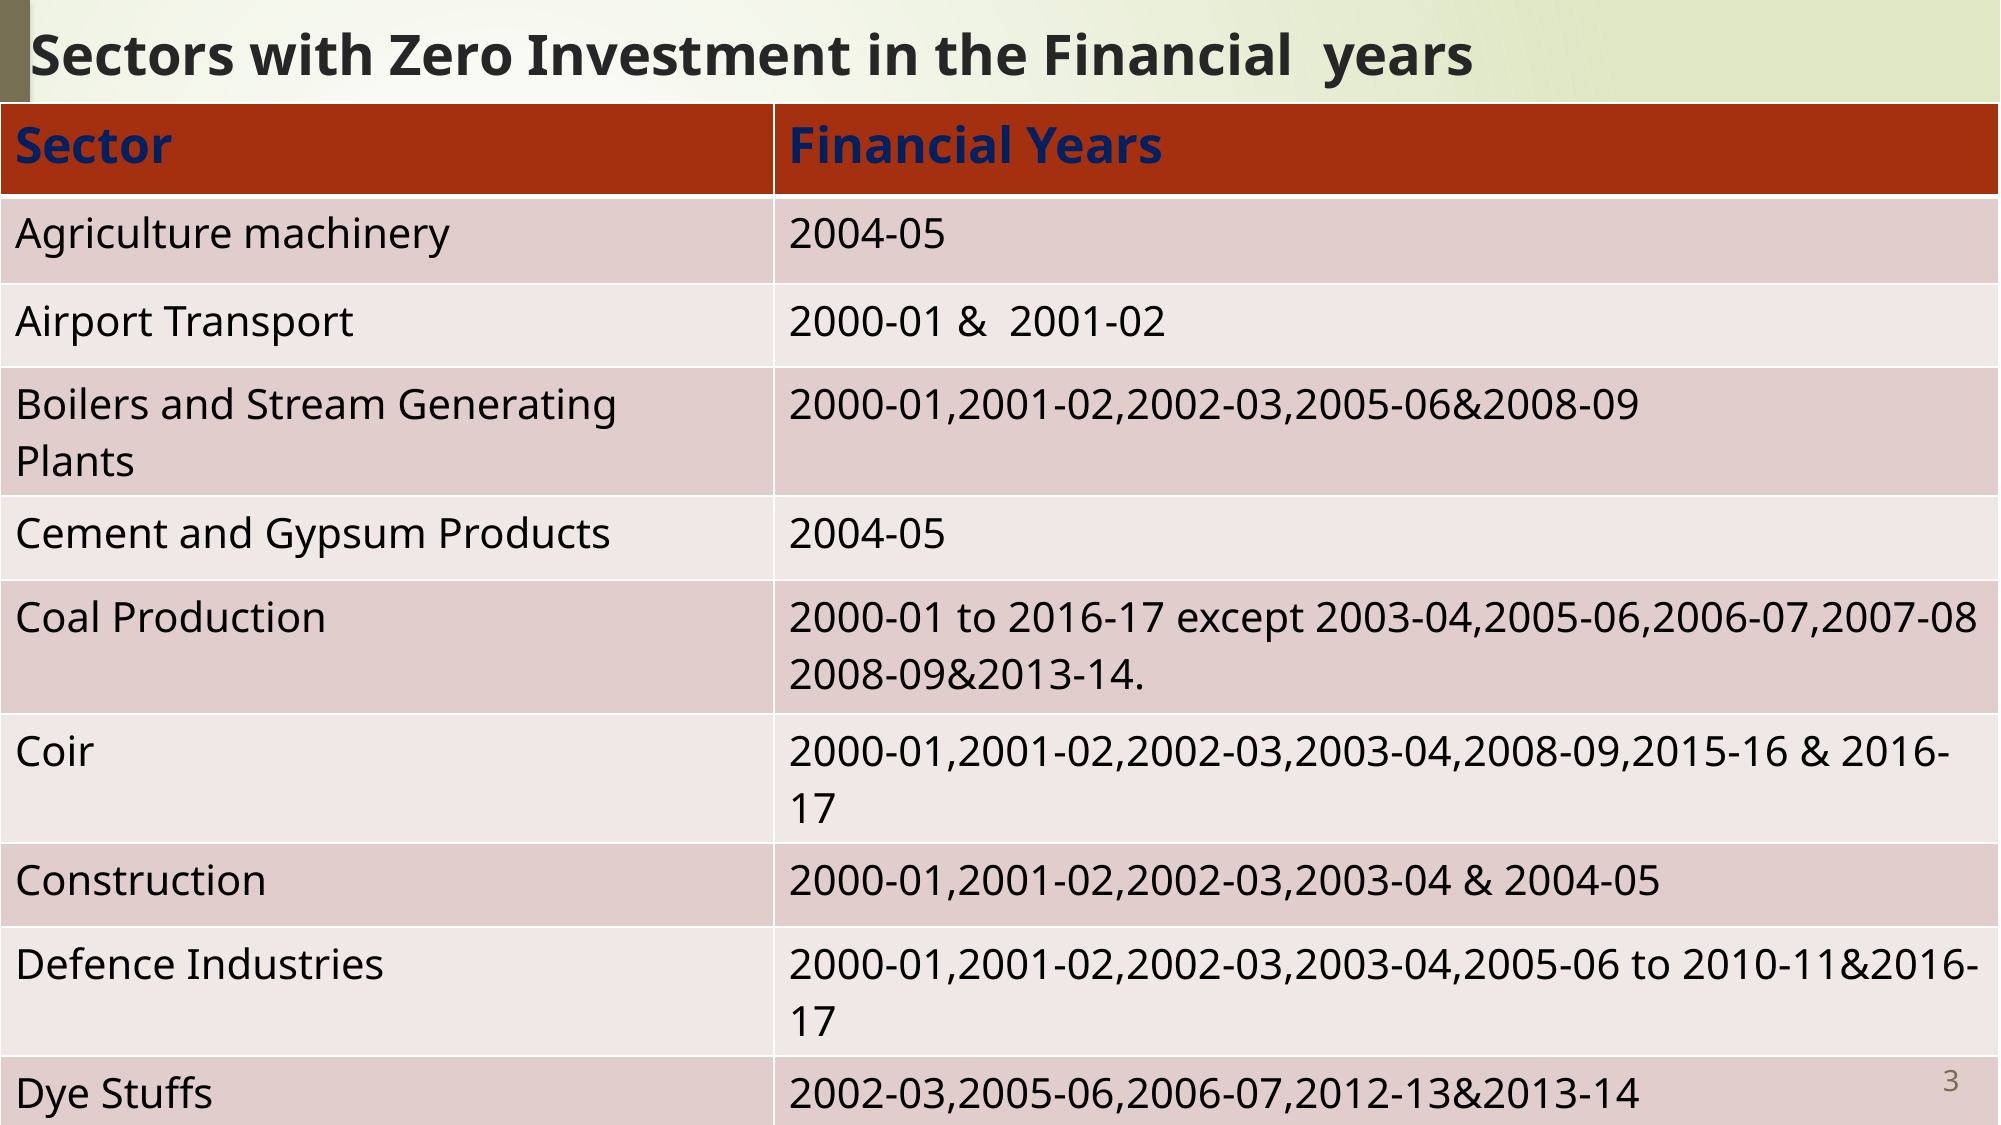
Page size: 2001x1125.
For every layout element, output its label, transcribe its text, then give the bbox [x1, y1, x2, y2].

table_header Sector [1, 104, 773, 194]
table_cell 2000-01 to 2016-17 except 2003-04,2005-06,2006-07,2007-08 2008-09&2013-14. [775, 581, 1998, 713]
table_cell Construction [1, 844, 773, 926]
table_cell 2000-01,2001-02,2002-03,2003-04 & 2004-05 [775, 844, 1998, 926]
table_cell 2002-03,2005-06,2006-07,2012-13&2013-14 [775, 1057, 1998, 1125]
table_cell Airport Transport [1, 285, 773, 366]
table_cell 2000-01 & 2001-02 [775, 285, 1998, 366]
table_cell 2000-01,2001-02,2002-03,2003-04,2008-09,2015-16 & 2016-17 [775, 715, 1998, 842]
table_cell Agriculture machinery [1, 199, 773, 283]
table_cell 2004-05 [775, 199, 1998, 283]
table_header Financial Years [775, 104, 1998, 194]
table_cell Defence Industries [1, 928, 773, 1055]
title Sectors with Zero Investment in the Financial years [15, 11, 1730, 95]
table_cell Dye Stuffs [1, 1057, 773, 1125]
table_cell Coal Production [1, 581, 773, 713]
table_cell 2004-05 [775, 497, 1998, 579]
table_cell Cement and Gypsum Products [1, 497, 773, 579]
text_box 3 [1889, 1049, 1975, 1110]
table_cell 2000-01,2001-02,2002-03,2003-04,2005-06 to 2010-11&2016-17 [775, 928, 1998, 1055]
table_cell Boilers and Stream Generating Plants [1, 368, 773, 495]
table_cell Coir [1, 715, 773, 842]
table_cell 2000-01,2001-02,2002-03,2005-06&2008-09 [775, 368, 1998, 495]
